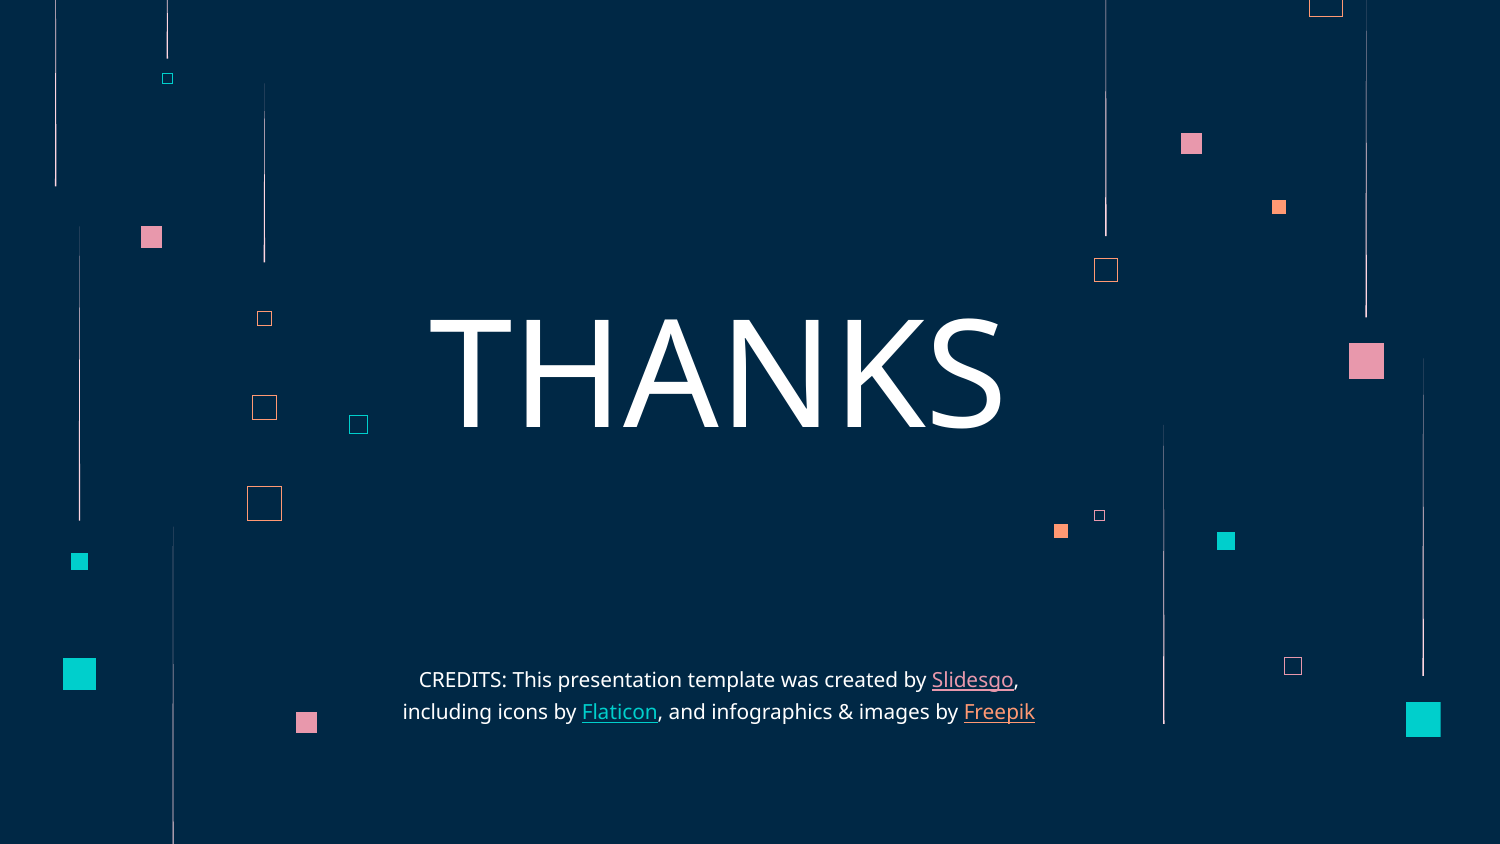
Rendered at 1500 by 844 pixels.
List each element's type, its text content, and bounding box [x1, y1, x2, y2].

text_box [1308, 0, 1343, 17]
title THANKS [405, 288, 1033, 473]
